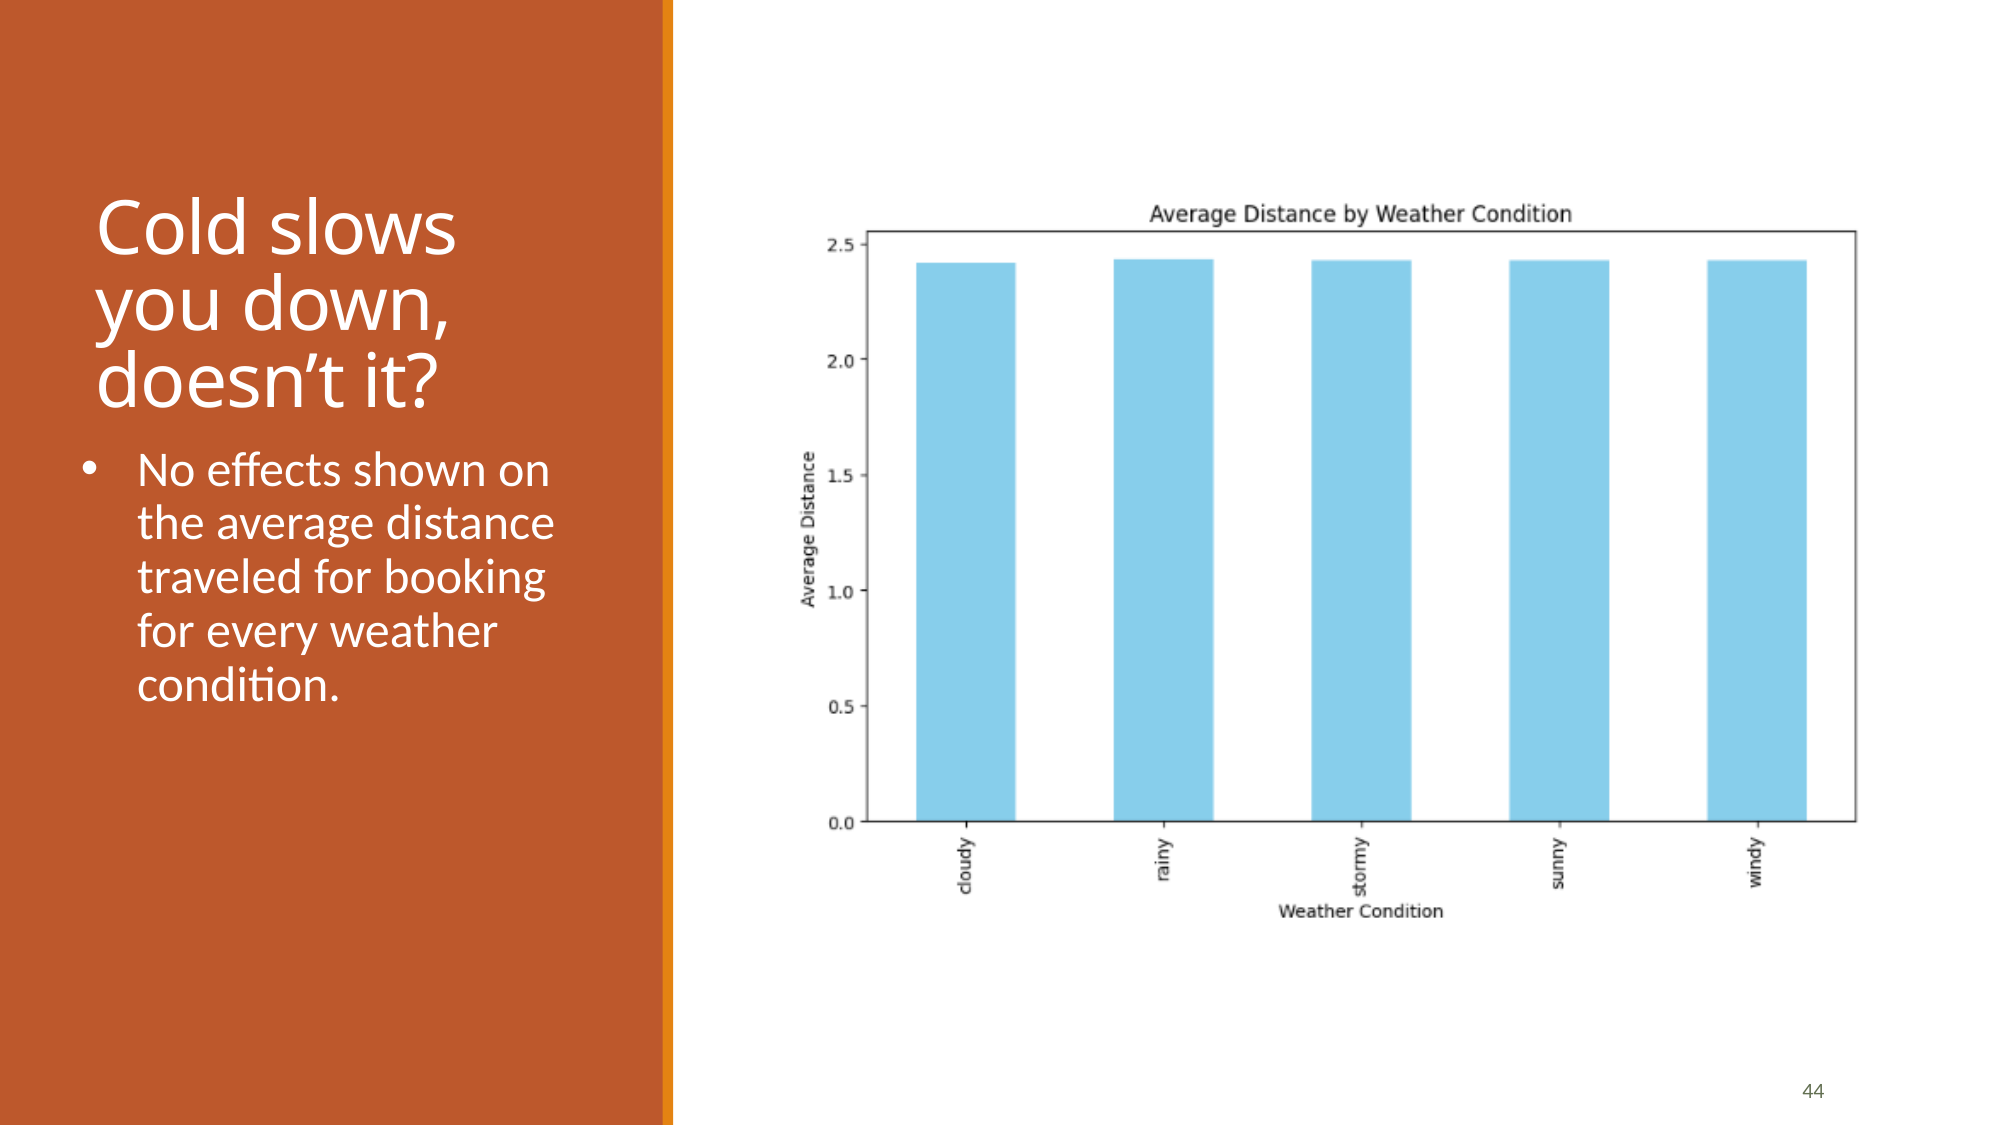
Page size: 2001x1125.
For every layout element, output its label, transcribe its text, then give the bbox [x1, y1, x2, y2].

list No effects shown on the average distance traveled for booking for every weather condition. [80, 435, 587, 983]
slide_number 44 [1624, 1059, 1840, 1120]
title Cold slows you down, doesn’t it? [80, 84, 587, 430]
picture [777, 189, 1894, 936]
